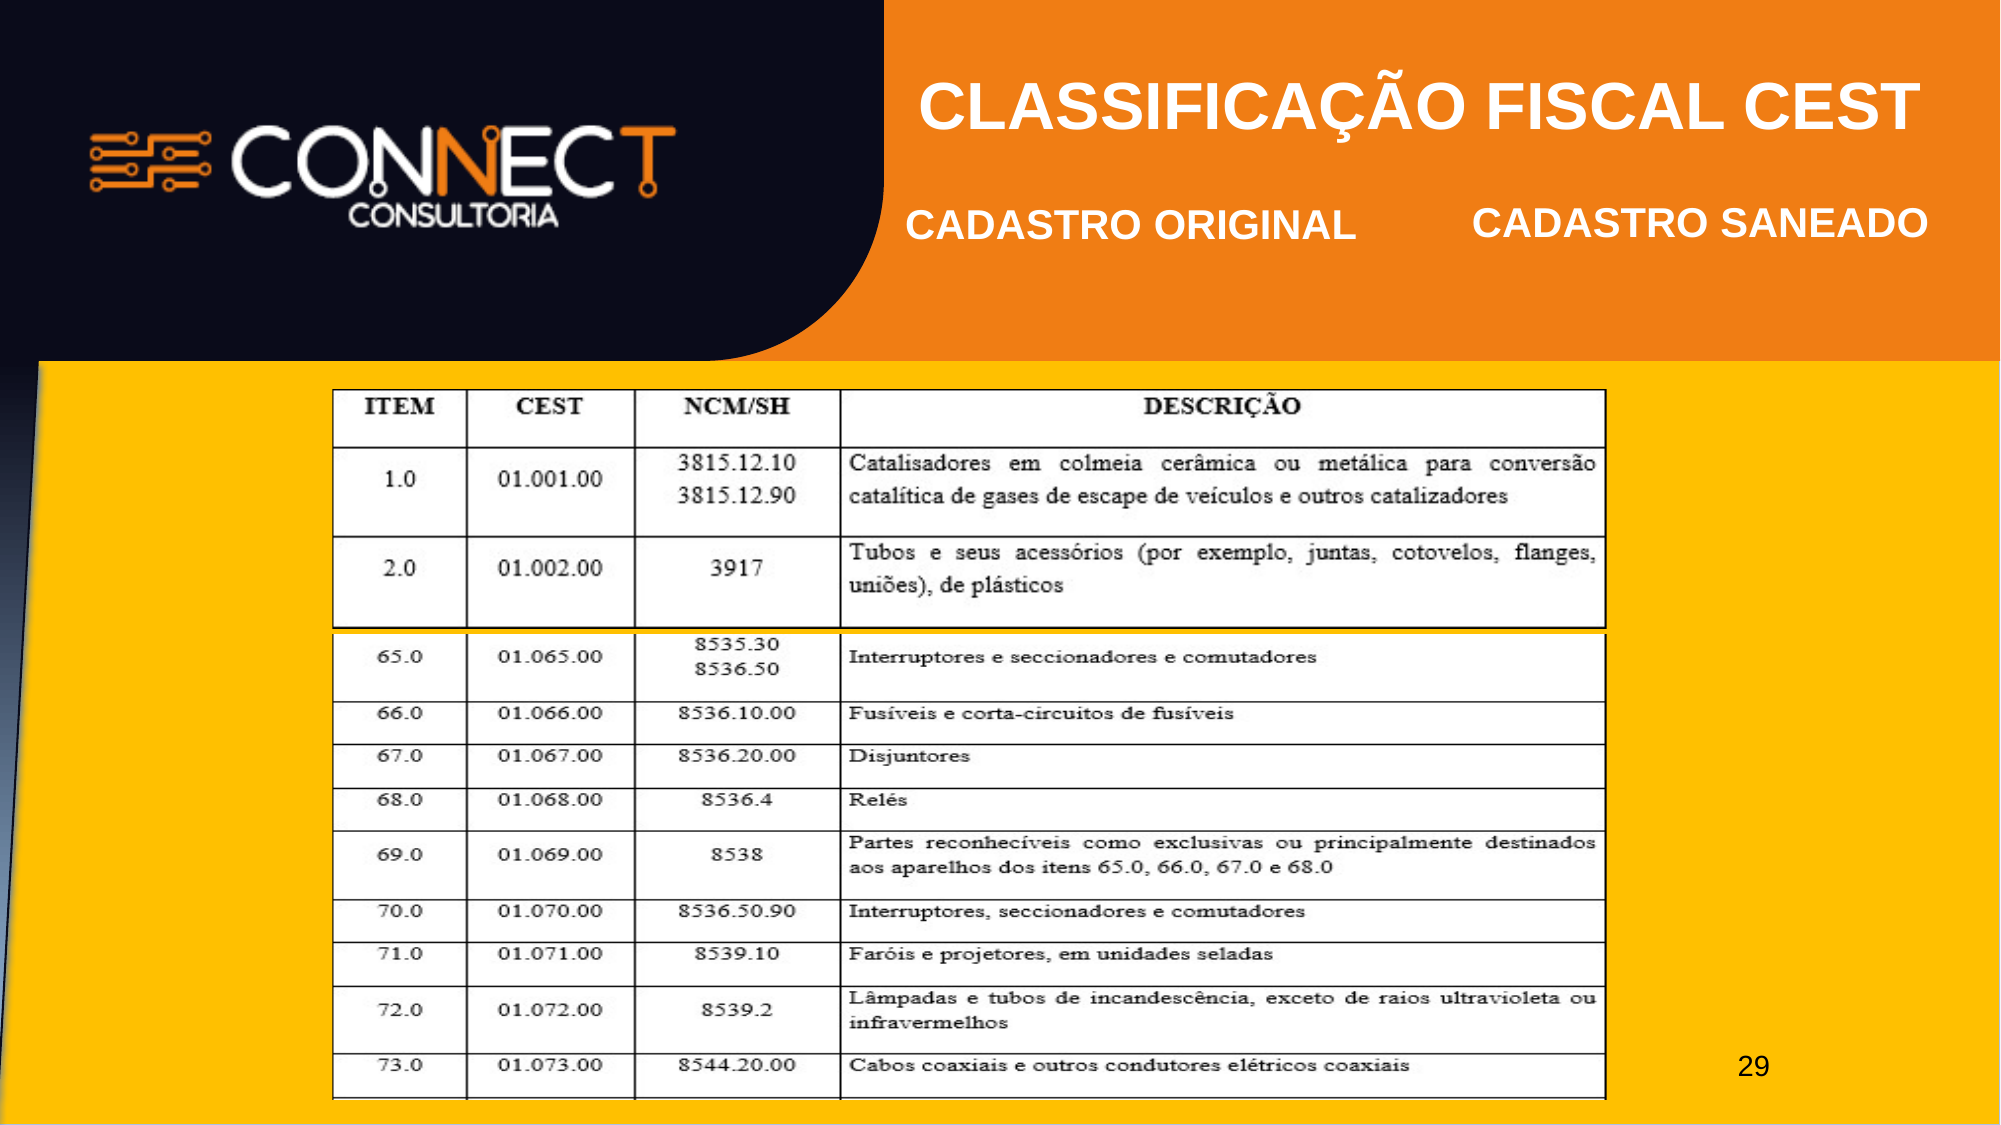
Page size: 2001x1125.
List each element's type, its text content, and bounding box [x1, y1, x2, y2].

text_box CADASTRO SANEADO [1457, 188, 1945, 254]
text_box CADASTRO ORIGINAL [903, 196, 1457, 249]
text_box 29 [1722, 1030, 1967, 1100]
picture [68, 99, 717, 261]
text_box CLASSIFICAÇÃO FISCAL CEST [803, 55, 2000, 151]
text_box [332, 634, 1607, 1100]
text_box [332, 389, 1607, 629]
